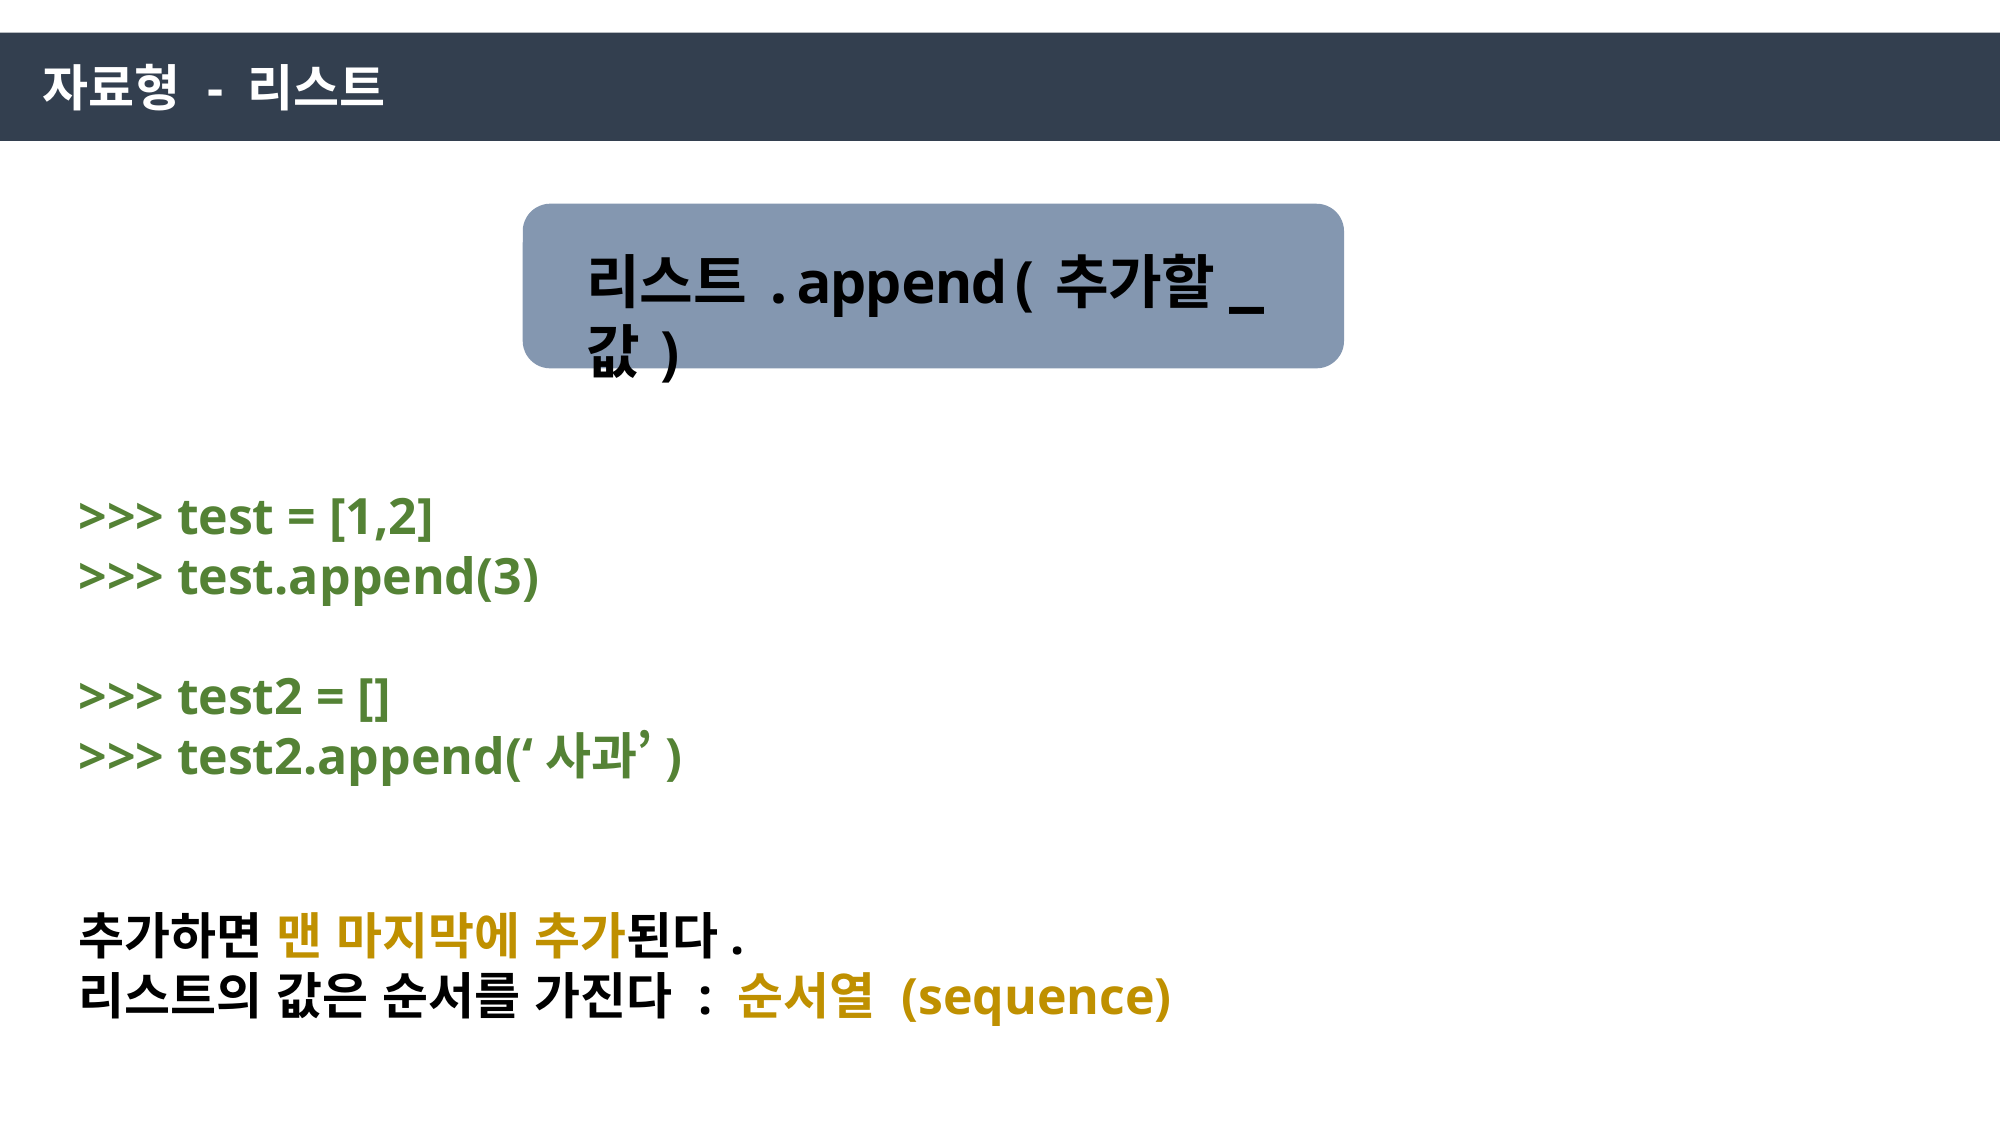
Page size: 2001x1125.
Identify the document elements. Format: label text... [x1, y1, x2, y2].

text_box [521, 202, 1346, 357]
text_box 자료형 - 리스트 [28, 48, 1517, 124]
text_box 리스트.append(추가할_값) [571, 237, 1391, 393]
text_box >>> test = [1,2] >>> test.append(3) >>> test2 = [] >>> test2.append(‘사과’) 추가하면 맨 마지막에 추가된다. 리스트의 값은 순서를 가진다 : 순서열 (sequence) [63, 357, 1390, 1092]
text_box [0, 32, 2000, 142]
